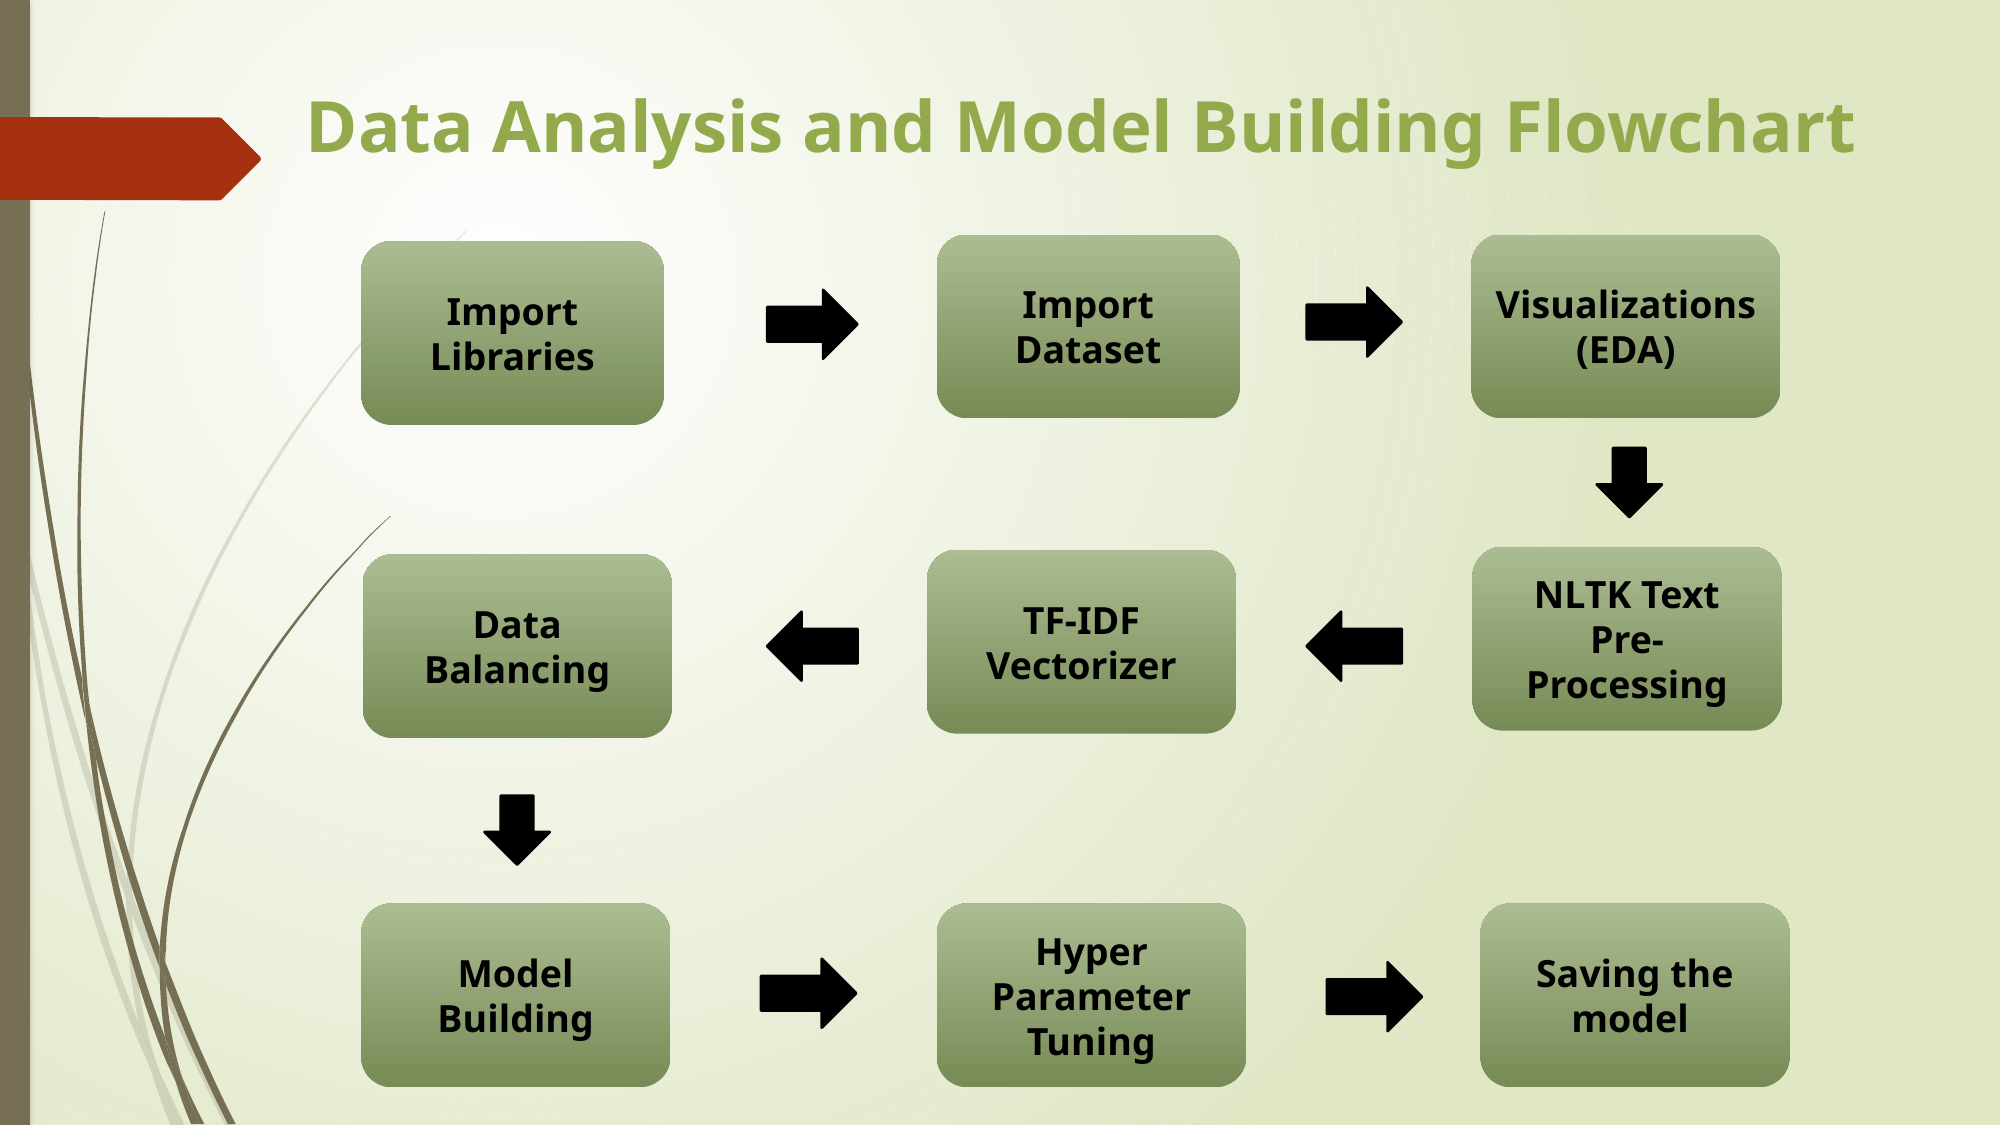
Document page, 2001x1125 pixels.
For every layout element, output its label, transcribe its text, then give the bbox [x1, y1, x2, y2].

text_box Data Analysis and Model Building Flowchart [263, 74, 1900, 260]
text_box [360, 234, 1790, 1088]
